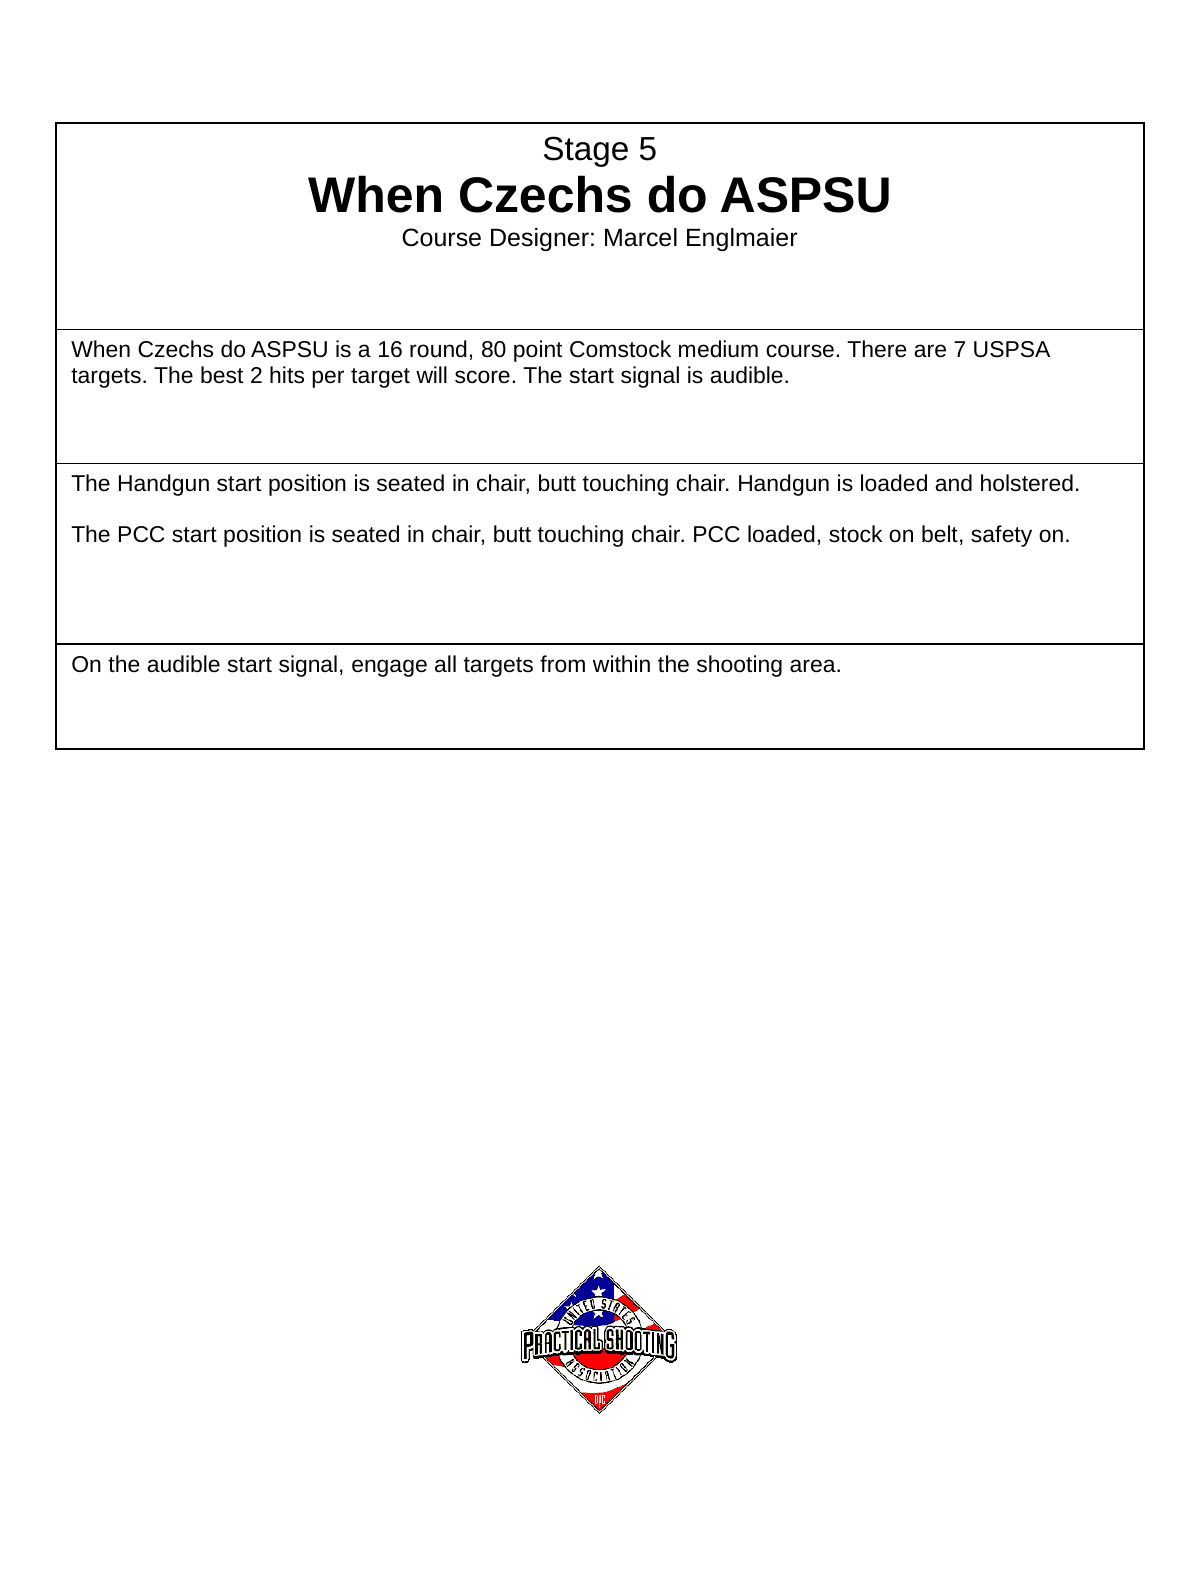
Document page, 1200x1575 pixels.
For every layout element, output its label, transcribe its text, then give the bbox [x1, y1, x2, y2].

table_cell When Czechs do ASPSU is a 16 round, 80 point Comstock medium course. There are 7 USPSA targets. The best 2 hits per target will score. The start signal is audible. [57, 330, 1143, 463]
table_header Stage 5 When Czechs do ASPSU Course Designer: Marcel Englmaier [57, 124, 1143, 329]
table_cell The Handgun start position is seated in chair, butt touching chair. Handgun is loaded and holstered. The PCC start position is seated in chair, butt touching chair. PCC loaded, stock on belt, safety on. [57, 464, 1143, 643]
table_cell On the audible start signal, engage all targets from within the shooting area. [57, 645, 1143, 748]
picture [513, 1264, 687, 1417]
